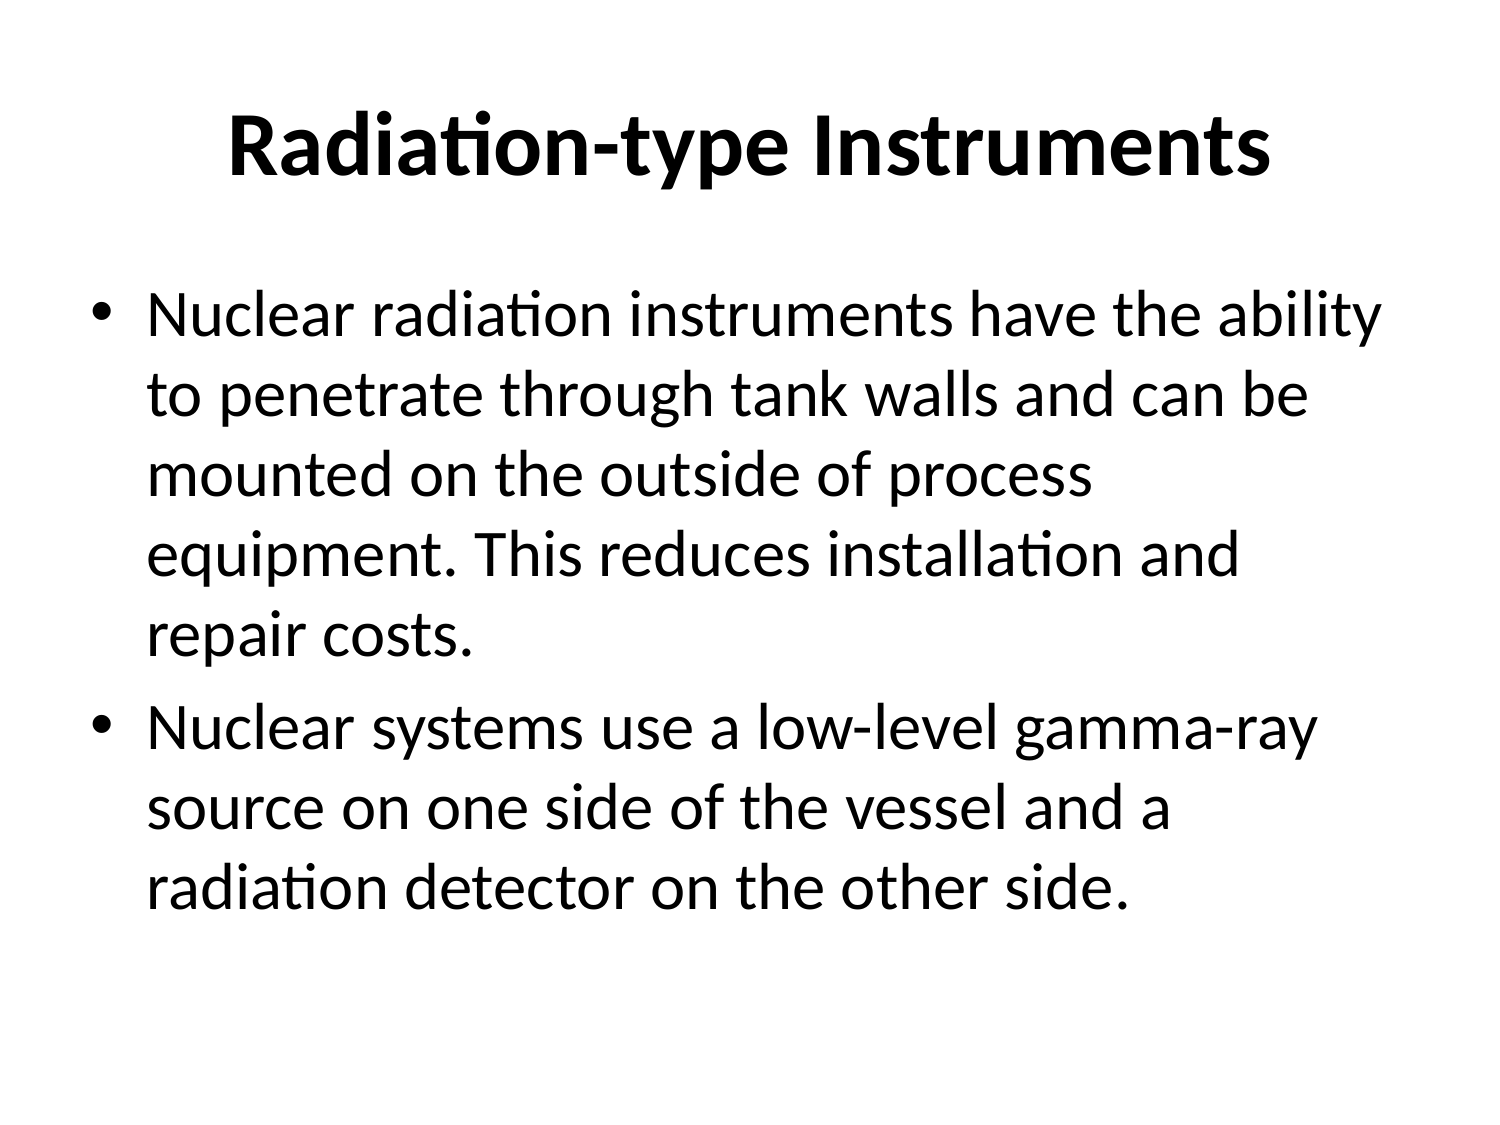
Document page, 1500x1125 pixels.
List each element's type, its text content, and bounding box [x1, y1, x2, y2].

list Nuclear radiation instruments have the ability to penetrate through tank walls and can be mounted on the outside of process equipment. This reduces installation and repair costs. Nuclear systems use a low-level gamma-ray source on one side of the vessel and a radiation detector on the other side. [75, 262, 1425, 1005]
title Radiation-type Instruments [75, 45, 1425, 233]
